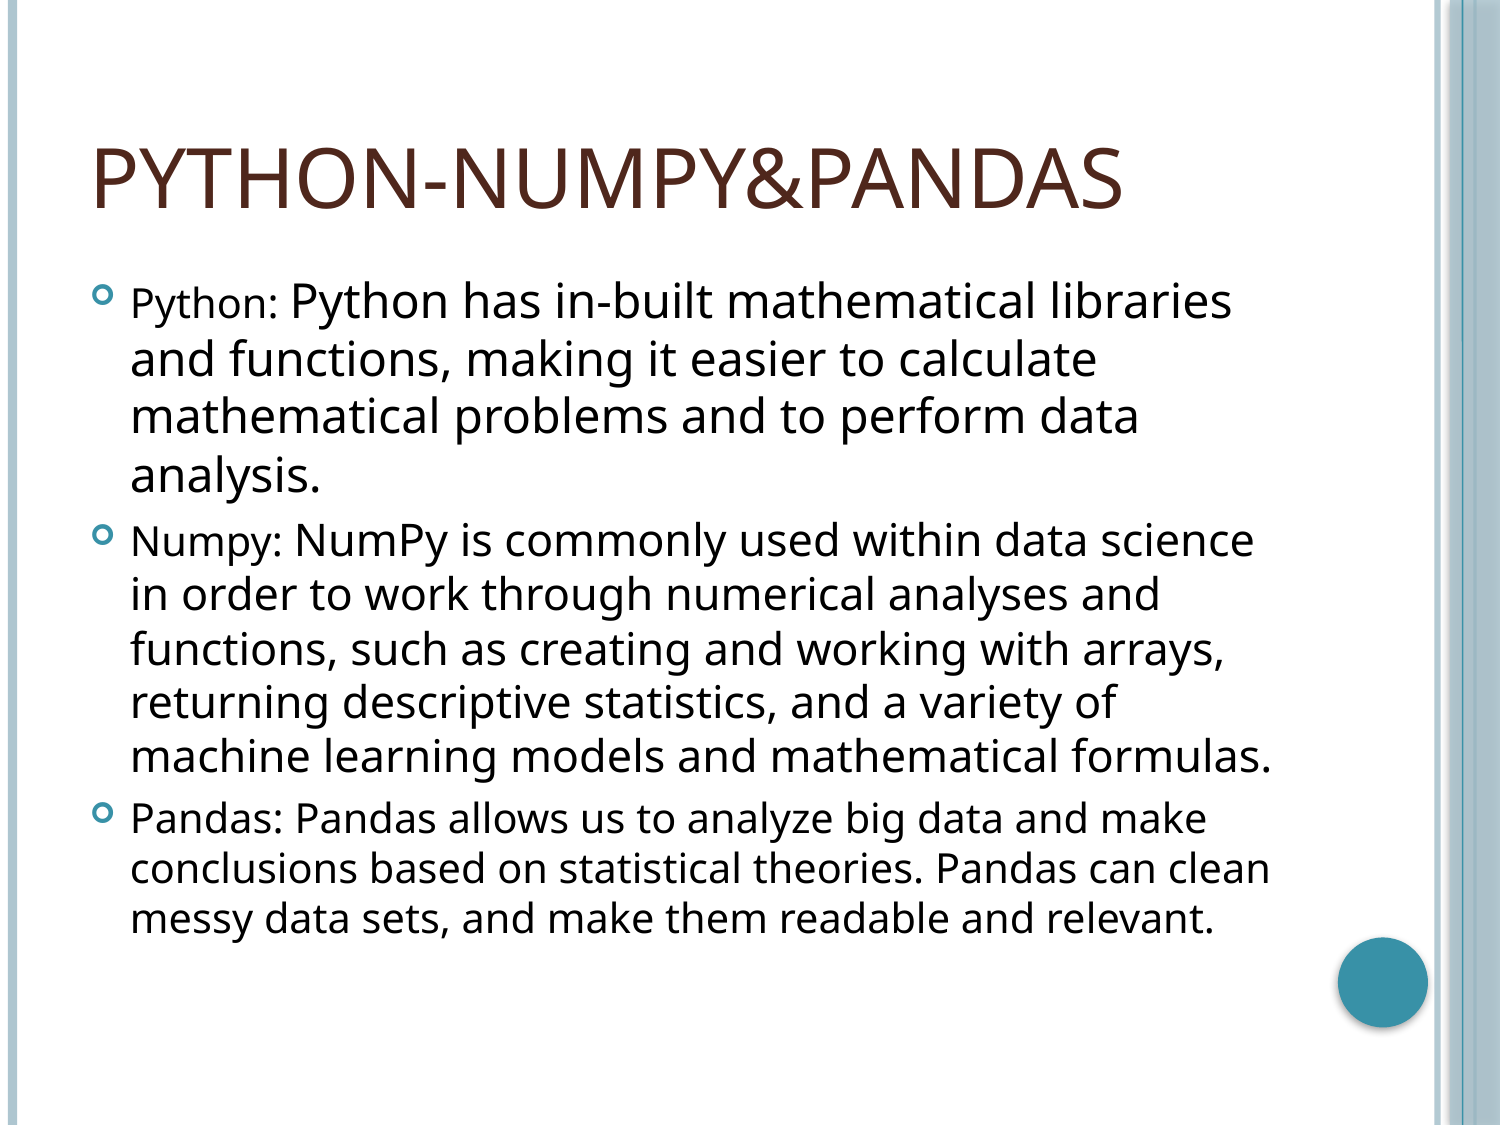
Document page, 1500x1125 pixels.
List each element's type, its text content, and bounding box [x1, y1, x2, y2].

title Python-numpy&pandas [75, 45, 1300, 233]
list Python: Python has in-built mathematical libraries and functions, making it easier to calculate mathematical problems and to perform data analysis. Numpy: NumPy is commonly used within data science in order to work through numerical analyses and functions, such as creating and working with arrays, returning descriptive statistics, and a variety of machine learning models and mathematical formulas. Pandas: Pandas allows us to analyze big data and make conclusions based on statistical theories. Pandas can clean messy data sets, and make them readable and relevant. [75, 262, 1300, 1062]
